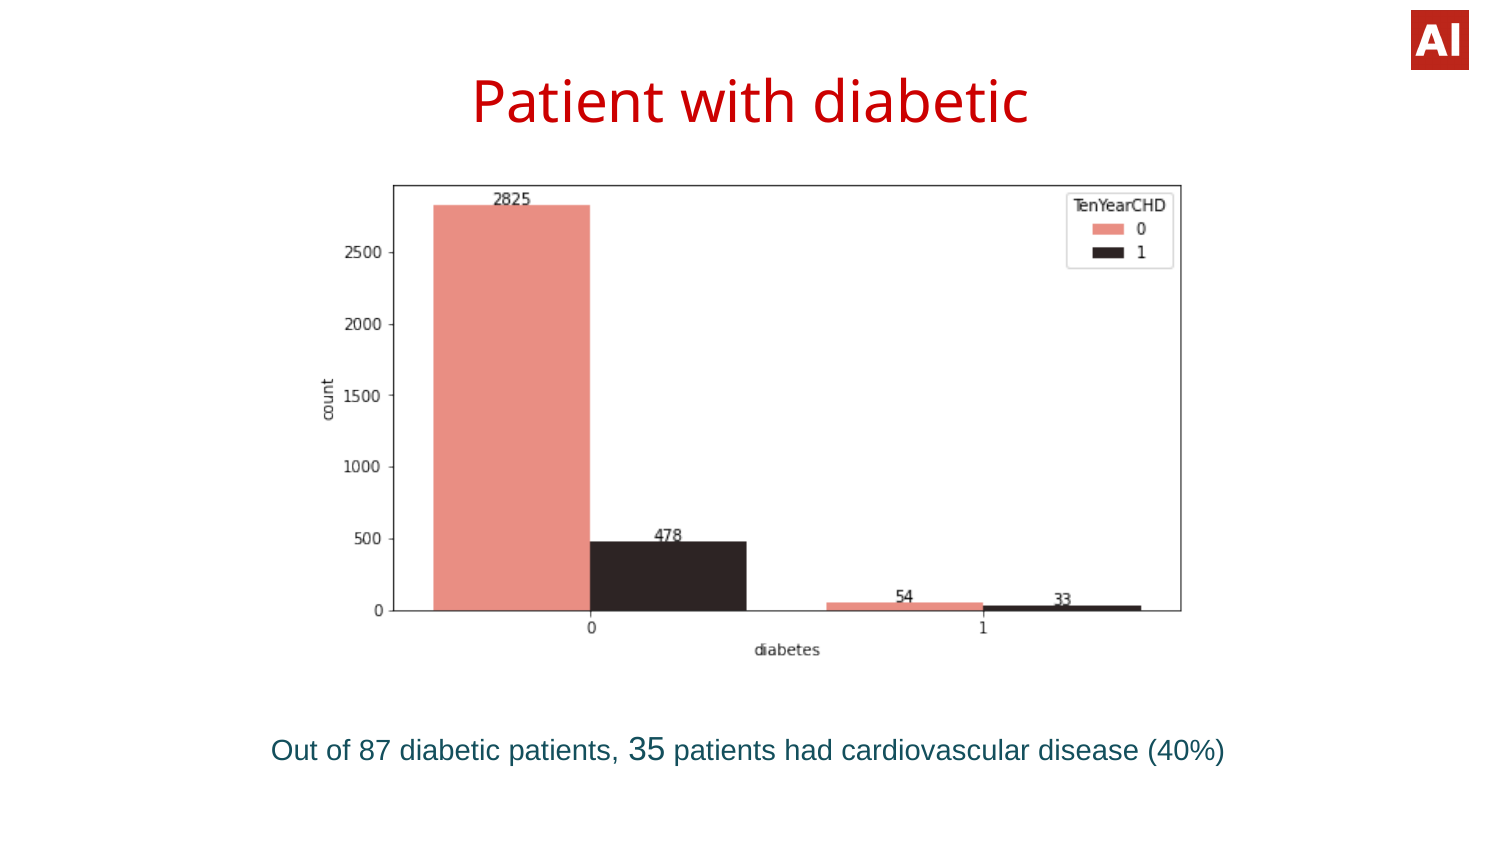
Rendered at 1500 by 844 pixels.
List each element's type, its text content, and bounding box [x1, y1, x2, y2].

picture [310, 173, 1190, 670]
picture [1411, 10, 1469, 70]
title Patient with diabetic [51, 49, 1449, 143]
text_box Out of 87 diabetic patients, 35 patients had cardiovascular disease (40%) [256, 720, 1241, 775]
